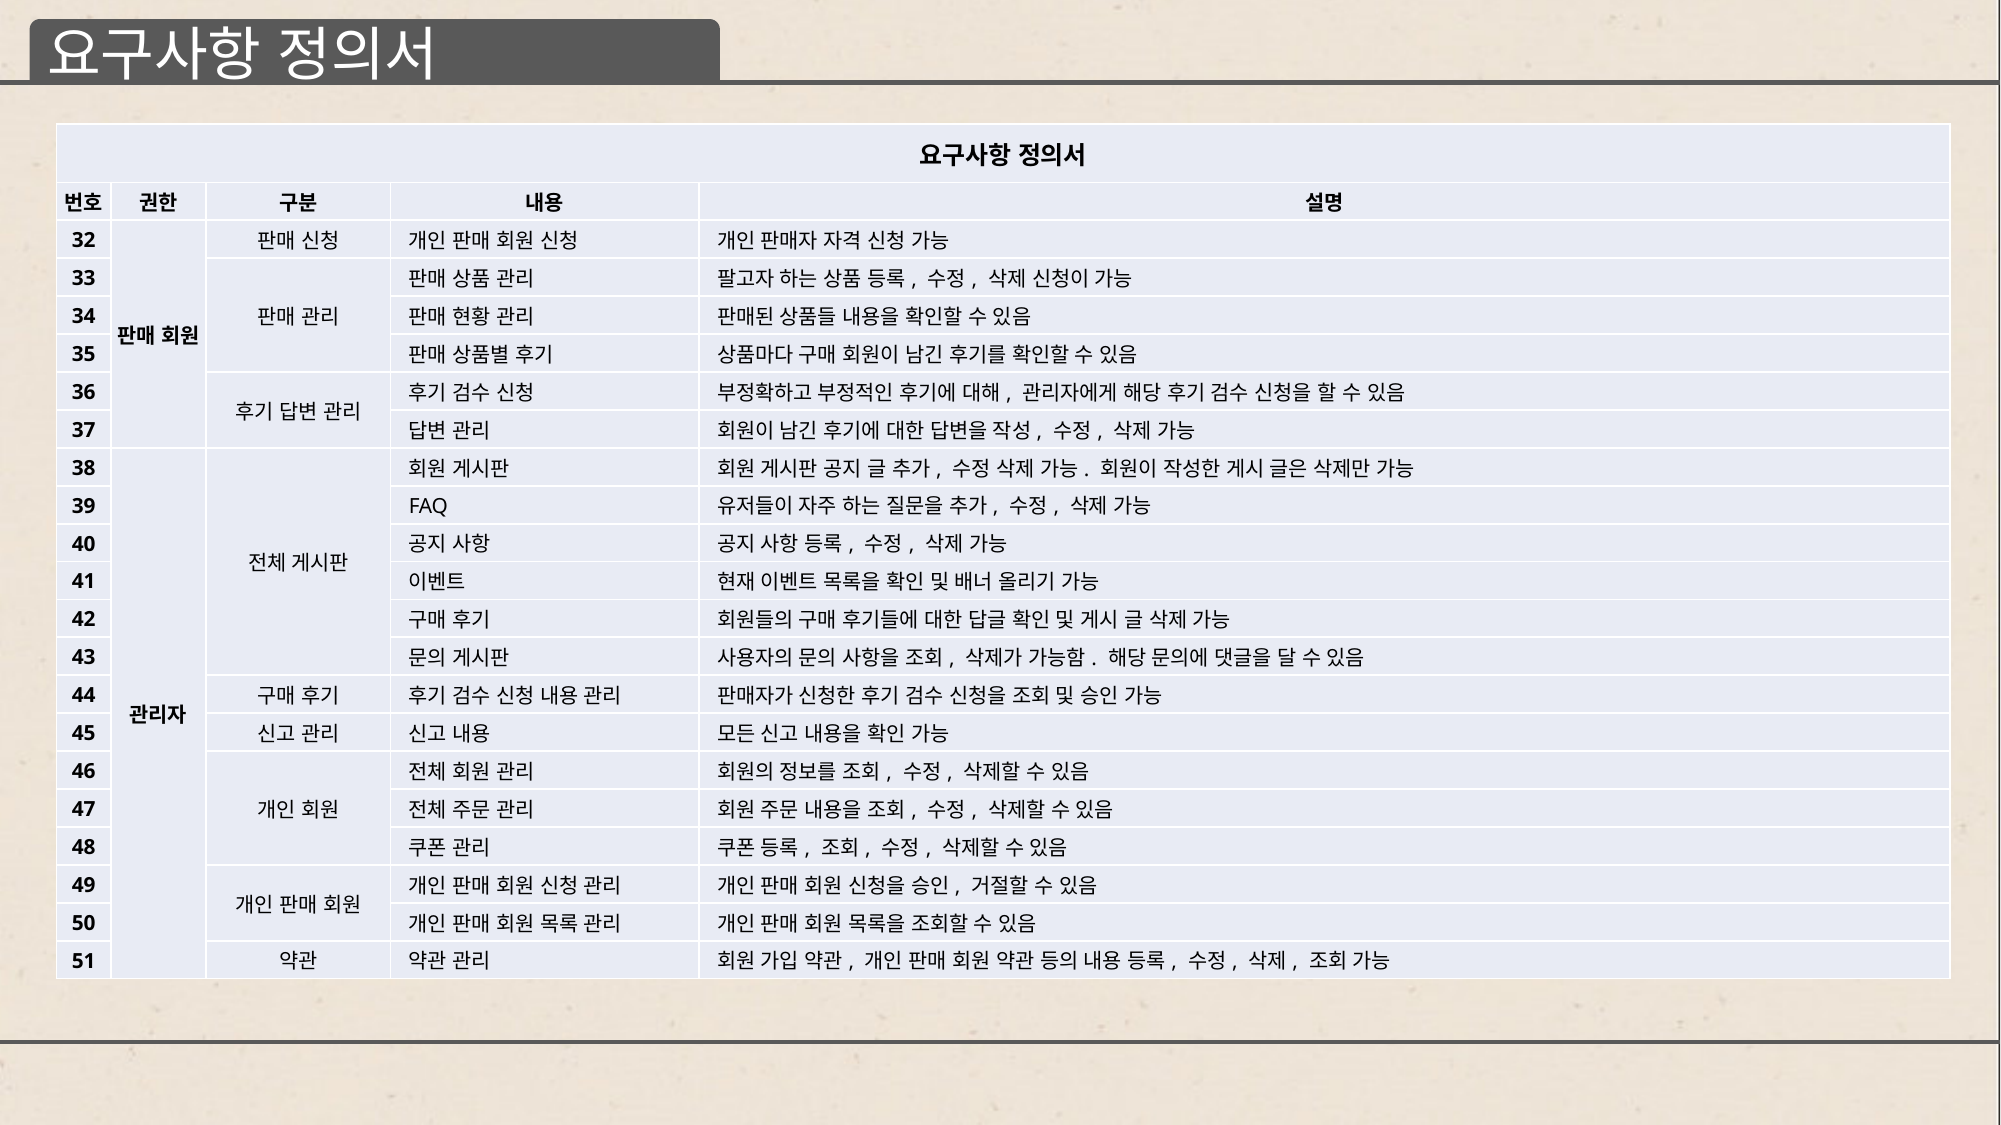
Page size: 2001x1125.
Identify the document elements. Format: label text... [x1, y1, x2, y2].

table_cell 쿠폰 관리 [391, 828, 698, 864]
text_box 요구사항 정의서 [28, 17, 721, 82]
table_cell 판매 회원 [112, 221, 205, 447]
table_cell 후기 답변 관리 [207, 373, 390, 447]
table_cell 35 [57, 335, 110, 371]
table_cell 회원 게시판 공지 글 추가, 수정 삭제 가능. 회원이 작성한 게시 글은 삭제만 가능 [700, 449, 1949, 485]
table_cell 개인 판매 회원 [207, 866, 390, 940]
table_cell 전체 회원 관리 [391, 752, 698, 788]
table_cell 모든 신고 내용을 확인 가능 [700, 714, 1949, 750]
table_cell 부정확하고 부정적인 후기에 대해, 관리자에게 해당 후기 검수 신청을 할 수 있음 [700, 373, 1949, 409]
table_cell 개인 판매 회원 신청 관리 [391, 866, 698, 902]
table_cell 40 [57, 525, 110, 561]
table_cell 회원 가입 약관, 개인 판매 회원 약관 등의 내용 등록, 수정, 삭제, 조회 가능 [700, 942, 1949, 978]
table_cell 이벤트 [391, 562, 698, 599]
table_cell 공지 사항 [391, 525, 698, 561]
table_cell 48 [57, 828, 110, 864]
table_header 요구사항 정의서 [57, 125, 1949, 182]
table_cell 42 [57, 600, 110, 636]
table_cell 판매 현황 관리 [391, 297, 698, 333]
table_cell 34 [57, 297, 110, 333]
table_cell 현재 이벤트 목록을 확인 및 배너 올리기 가능 [700, 562, 1949, 599]
table_cell 상품마다 구매 회원이 남긴 후기를 확인할 수 있음 [700, 335, 1949, 371]
table_cell 개인 판매 회원 목록 관리 [391, 904, 698, 940]
table_cell 개인 판매 회원 신청을 승인, 거절할 수 있음 [700, 866, 1949, 902]
table_cell 약관 관리 [391, 942, 698, 978]
table_cell 구매 후기 [207, 676, 390, 712]
table_cell 팔고자 하는 상품 등록, 수정, 삭제 신청이 가능 [700, 259, 1949, 295]
table_cell 약관 [207, 942, 390, 978]
table_cell 판매 관리 [207, 259, 390, 371]
table_cell 46 [57, 752, 110, 788]
table_cell 개인 판매 회원 신청 [391, 221, 698, 257]
table_cell FAQ [391, 487, 698, 523]
table_cell 45 [57, 714, 110, 750]
table_cell 문의 게시판 [391, 638, 698, 674]
table_cell 내용 [391, 183, 698, 219]
table_cell 판매 상품별 후기 [391, 335, 698, 371]
table_cell 판매 상품 관리 [391, 259, 698, 295]
table_cell 회원이 남긴 후기에 대한 답변을 작성, 수정, 삭제 가능 [700, 411, 1949, 447]
table_cell 회원 게시판 [391, 449, 698, 485]
table_cell 39 [57, 487, 110, 523]
table_cell 38 [57, 449, 110, 485]
table_cell 전체 게시판 [207, 449, 390, 674]
table_cell 개인 회원 [207, 752, 390, 864]
table_cell 개인 판매 회원 목록을 조회할 수 있음 [700, 904, 1949, 940]
table_cell 47 [57, 790, 110, 826]
table_cell 32 [57, 221, 110, 257]
table_cell 50 [57, 904, 110, 940]
table_cell 후기 검수 신청 내용 관리 [391, 676, 698, 712]
picture [0, 0, 2001, 1125]
table_cell 권한 [112, 183, 205, 219]
table_cell 37 [57, 411, 110, 447]
table_cell 관리자 [112, 449, 205, 978]
table_cell 후기 검수 신청 [391, 373, 698, 409]
table_cell 구분 [207, 183, 390, 219]
table_cell 답변 관리 [391, 411, 698, 447]
table_cell 36 [57, 373, 110, 409]
table_cell 설명 [700, 183, 1949, 219]
table_cell 번호 [57, 183, 110, 219]
table_cell 33 [57, 259, 110, 295]
table_cell 회원의 정보를 조회, 수정, 삭제할 수 있음 [700, 752, 1949, 788]
table_cell 판매자가 신청한 후기 검수 신청을 조회 및 승인 가능 [700, 676, 1949, 712]
table_cell 전체 주문 관리 [391, 790, 698, 826]
table_cell 51 [57, 942, 110, 978]
table_cell 개인 판매자 자격 신청 가능 [700, 221, 1949, 257]
table_cell 공지 사항 등록, 수정, 삭제 가능 [700, 525, 1949, 561]
table_cell 유저들이 자주 하는 질문을 추가, 수정, 삭제 가능 [700, 487, 1949, 523]
table_cell 43 [57, 638, 110, 674]
table_cell 44 [57, 676, 110, 712]
table_cell 구매 후기 [391, 600, 698, 636]
table_cell 회원들의 구매 후기들에 대한 답글 확인 및 게시 글 삭제 가능 [700, 600, 1949, 636]
table_cell 판매 신청 [207, 221, 390, 257]
table_cell 신고 관리 [207, 714, 390, 750]
table_cell 신고 내용 [391, 714, 698, 750]
table_cell 사용자의 문의 사항을 조회, 삭제가 가능함. 해당 문의에 댓글을 달 수 있음 [700, 638, 1949, 674]
table_cell 회원 주문 내용을 조회, 수정, 삭제할 수 있음 [700, 790, 1949, 826]
table_cell 판매된 상품들 내용을 확인할 수 있음 [700, 297, 1949, 333]
table_cell 49 [57, 866, 110, 902]
table_cell 쿠폰 등록, 조회, 수정, 삭제할 수 있음 [700, 828, 1949, 864]
table_cell 41 [57, 562, 110, 599]
